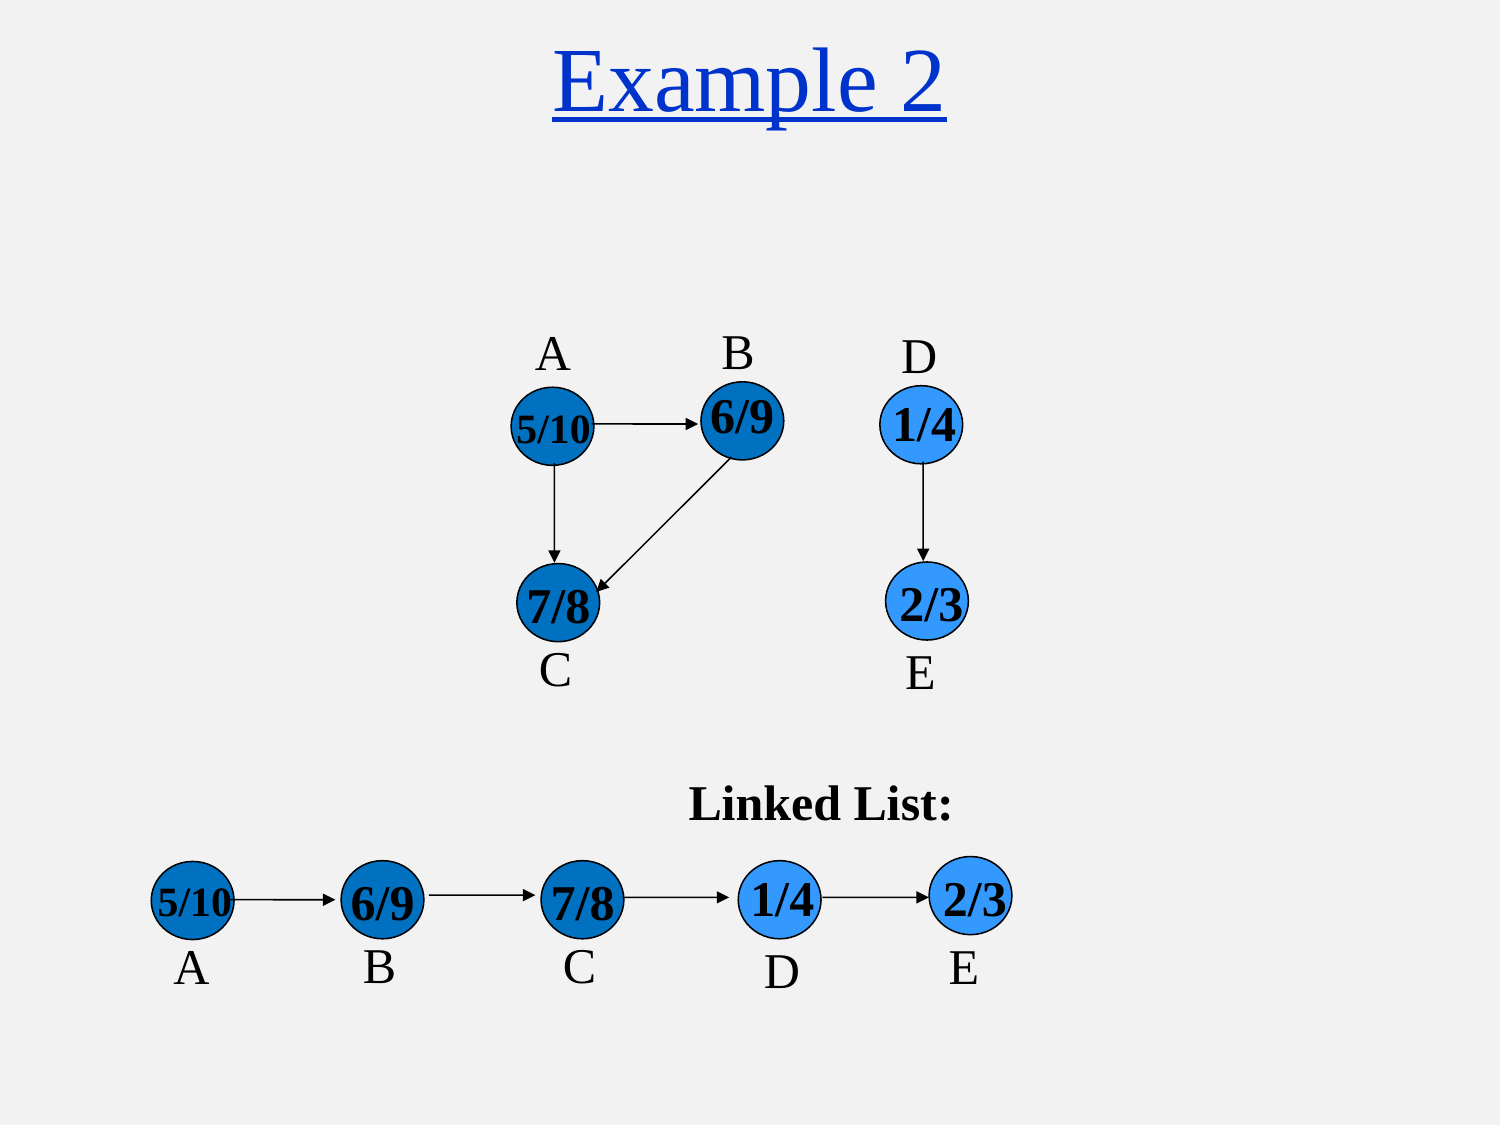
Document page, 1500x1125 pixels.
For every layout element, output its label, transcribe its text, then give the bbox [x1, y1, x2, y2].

text_box D [886, 316, 953, 384]
text_box 5/10 [142, 866, 248, 932]
text_box 1/4 [735, 859, 830, 935]
text_box [607, 417, 695, 431]
text_box C [548, 938, 612, 1001]
text_box [428, 888, 536, 902]
text_box 7/8 [535, 863, 630, 938]
text_box A [158, 932, 225, 1002]
text_box C [523, 641, 587, 704]
text_box [228, 893, 336, 906]
text_box Linked List: [673, 763, 969, 839]
text_box [531, 460, 574, 466]
text_box [529, 389, 576, 394]
text_box [716, 451, 769, 460]
text_box D [749, 931, 815, 1007]
text_box B [706, 312, 770, 376]
text_box 2/3 [928, 859, 1022, 934]
text_box B [348, 938, 412, 1001]
text_box A [520, 313, 586, 389]
title Example 2 [0, 0, 1500, 150]
text_box [903, 460, 939, 464]
text_box [173, 861, 212, 866]
text_box E [933, 934, 994, 1002]
text_box 7/8 [511, 565, 606, 641]
text_box E [890, 640, 951, 707]
text_box [548, 463, 561, 563]
text_box [917, 461, 930, 562]
text_box 6/9 [335, 862, 430, 938]
text_box 6/9 [695, 376, 790, 451]
text_box [622, 891, 730, 904]
text_box 1/4 [877, 384, 972, 460]
text_box [822, 891, 929, 904]
text_box 2/3 [884, 564, 979, 640]
text_box 5/10 [501, 394, 607, 460]
